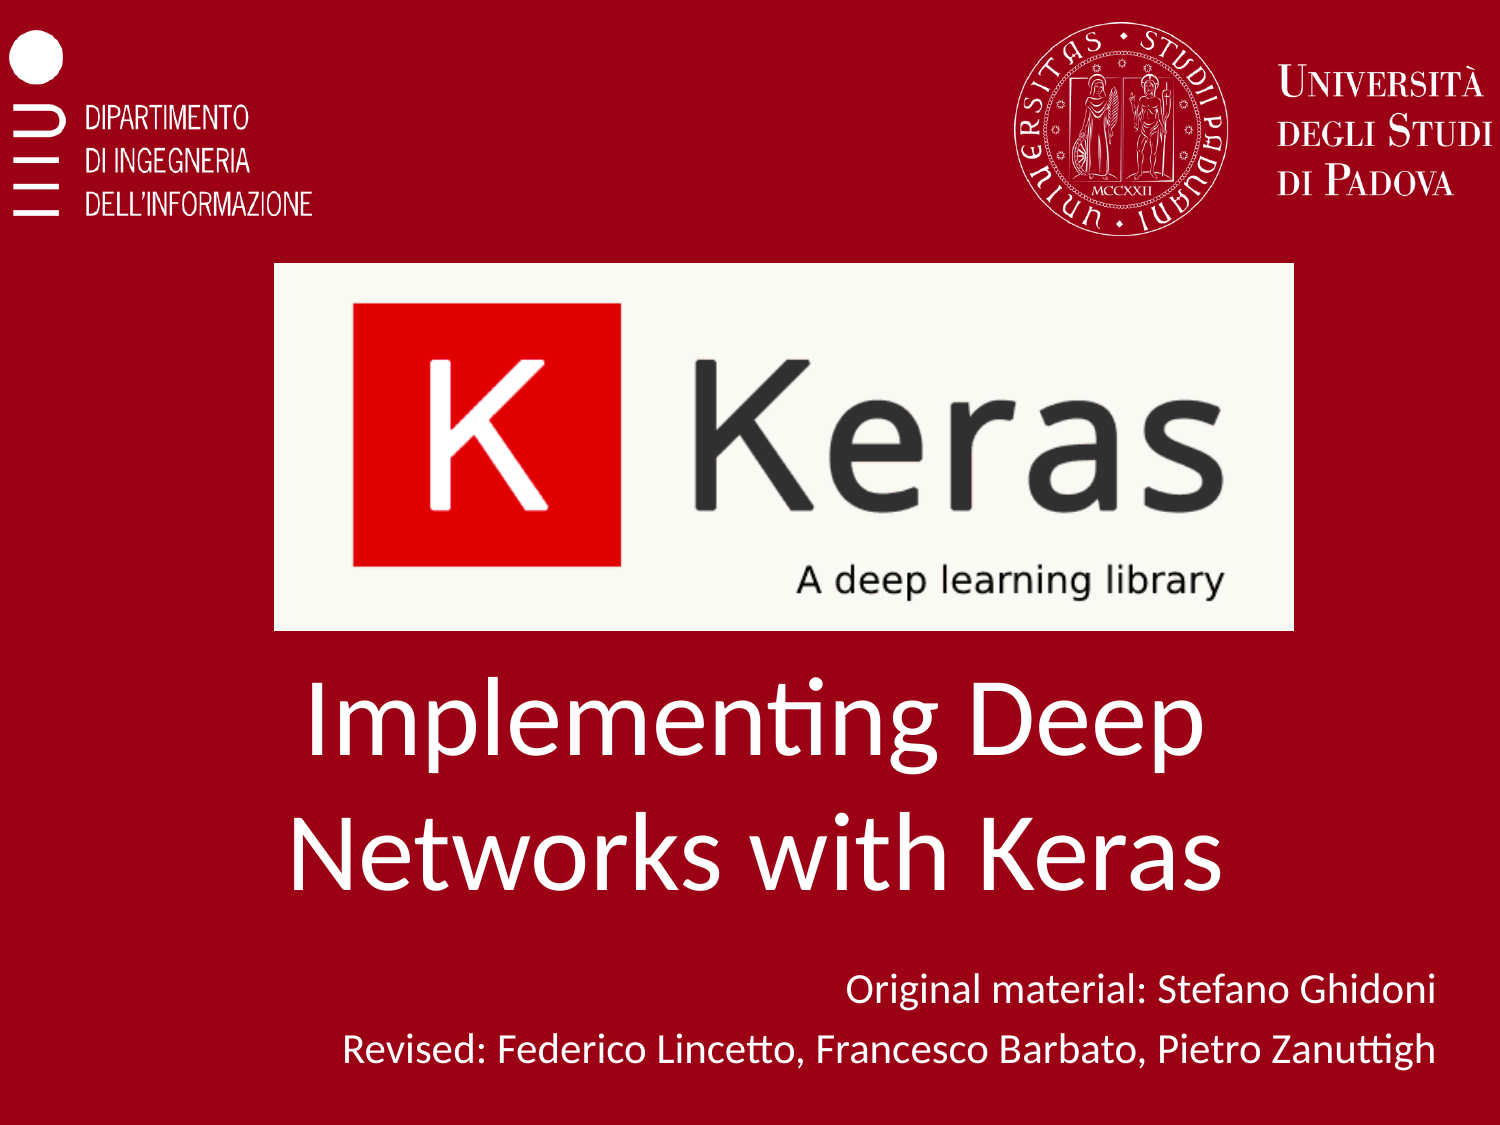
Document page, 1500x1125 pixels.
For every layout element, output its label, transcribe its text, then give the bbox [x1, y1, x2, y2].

picture [274, 263, 1294, 631]
picture [9, 30, 312, 216]
title Implementing Deep Networks with Keras [117, 657, 1393, 899]
subtitle Original material: Stefano Ghidoni Revised: Federico Lincetto, Francesco Barbato, Pietro Zanuttigh [286, 952, 1452, 1111]
